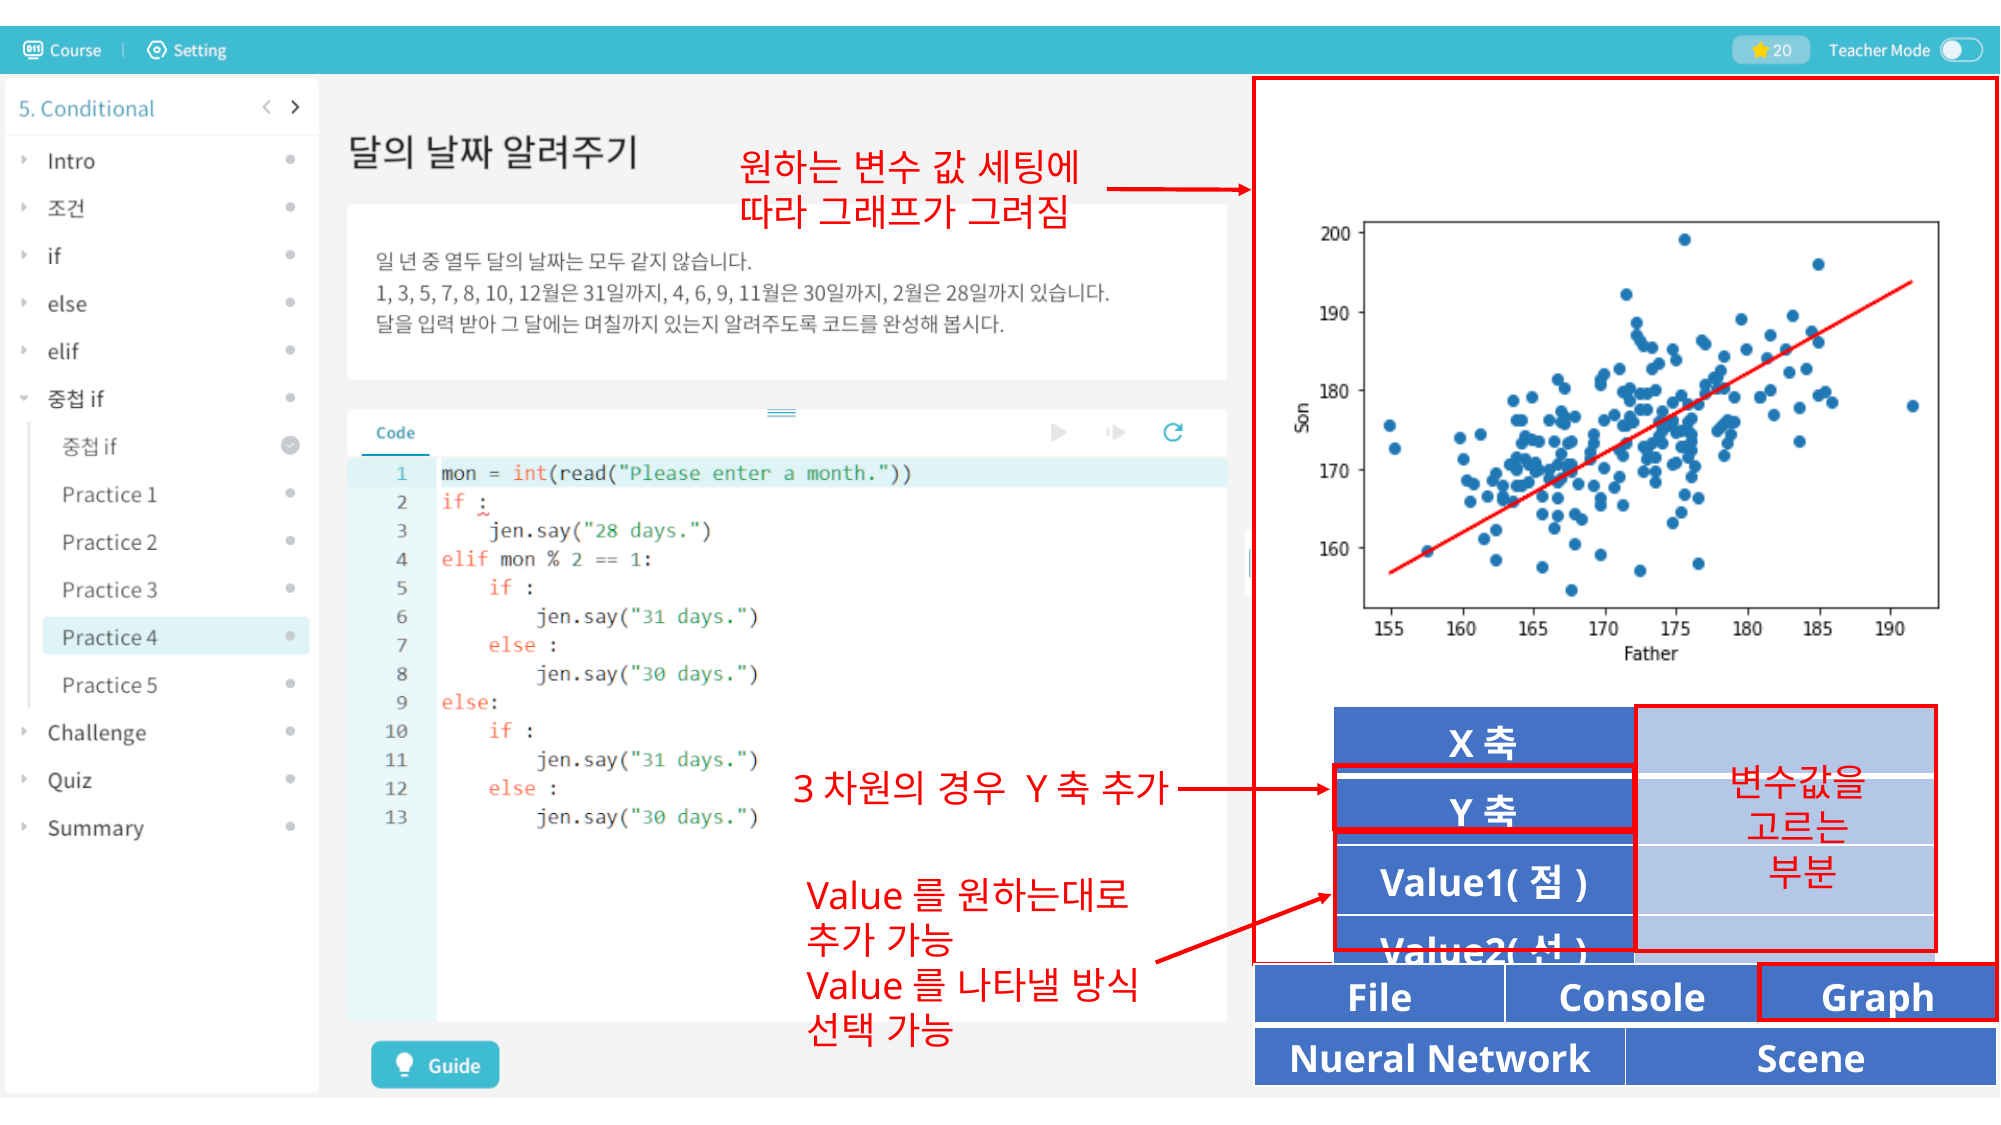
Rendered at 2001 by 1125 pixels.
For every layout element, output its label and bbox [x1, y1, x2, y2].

picture [0, 26, 2000, 1098]
text_box [1161, 894, 1332, 964]
